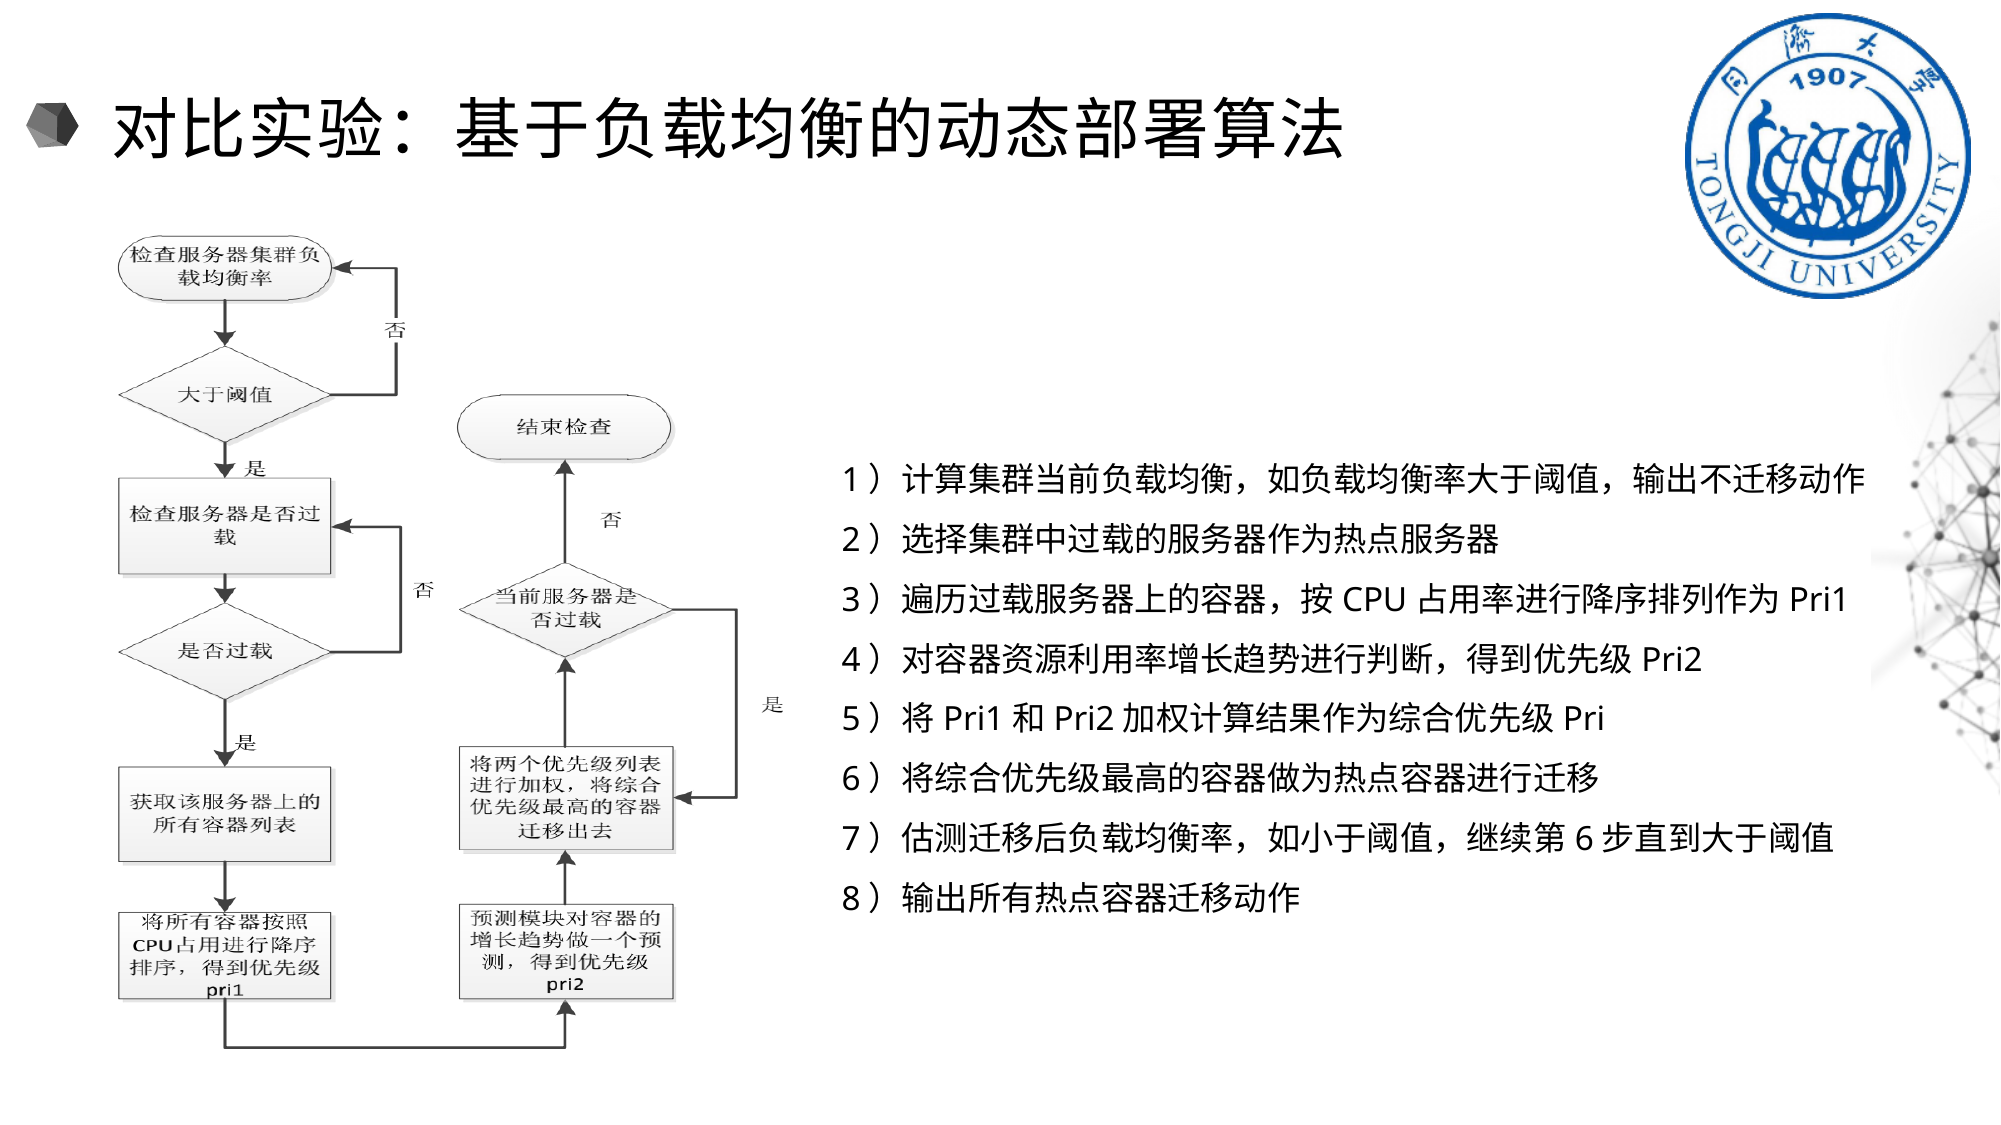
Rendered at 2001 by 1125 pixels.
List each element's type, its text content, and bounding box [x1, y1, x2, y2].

picture [52, 221, 848, 1071]
picture [1685, 13, 2000, 864]
text_box 1）计算集群当前负载均衡，如负载均衡率大于阈值，输出不迁移动作 2）选择集群中过载的服务器作为热点服务器 3）遍历过载服务器上的容器，按CPU占用率进行降序排列作为Pri1 4）对容器资源利用率增长趋势进行判断，得到优先级Pri2 5）将Pri1和Pri2加权计算结果作为综合优先级Pri 6）将综合优先级最高的容器做为热点容器进行迁移 7）估测迁移后负载均衡率，如小于阈值，继续第6步直到大于阈值 8）输出所有热点容器迁移动作 [848, 430, 1911, 925]
text_box 对比实验：基于负载均衡的动态部署算法 [103, 79, 1509, 175]
